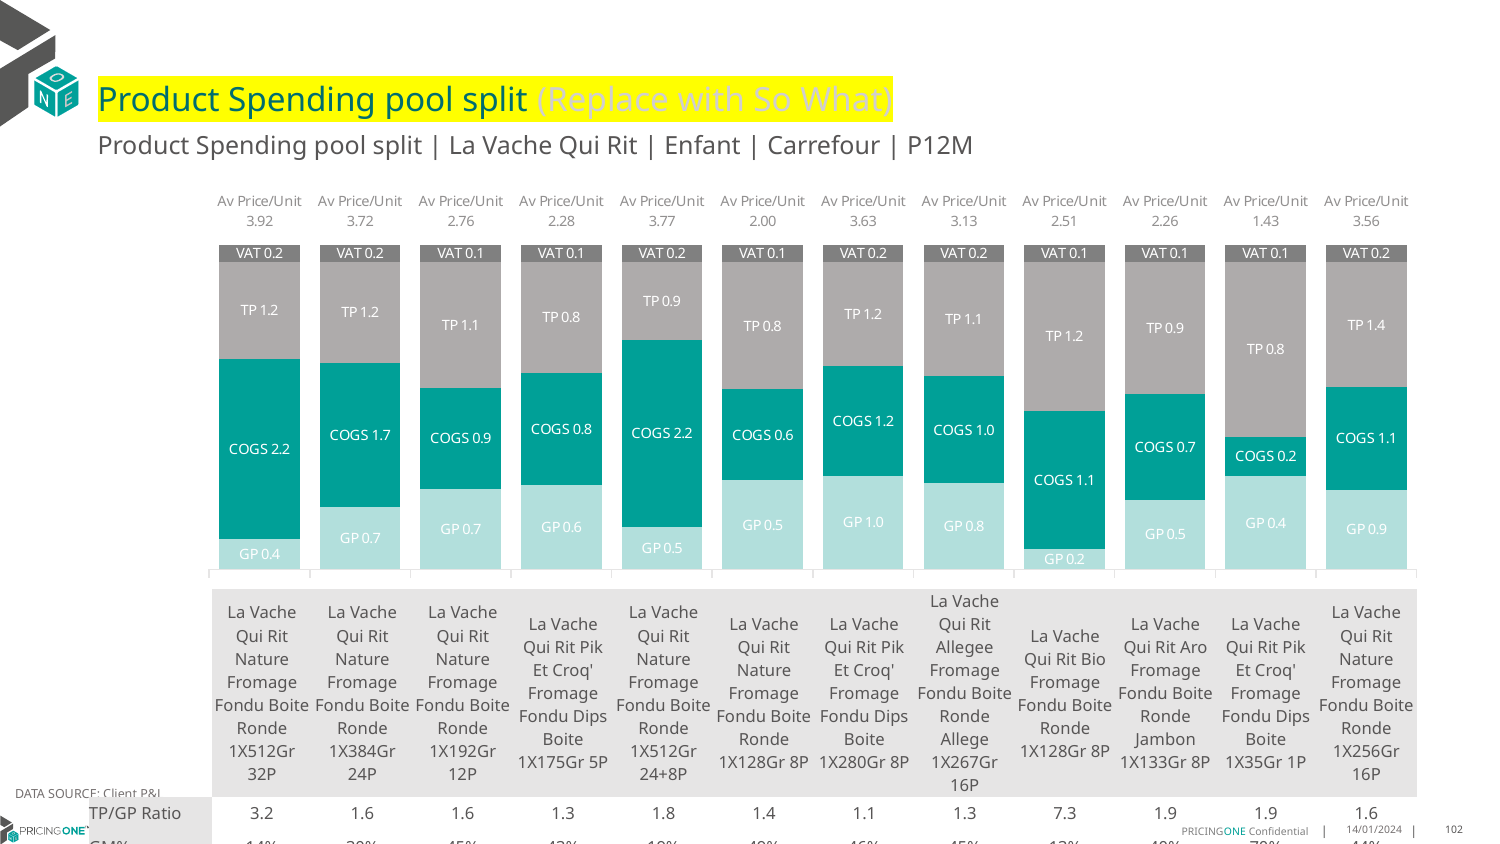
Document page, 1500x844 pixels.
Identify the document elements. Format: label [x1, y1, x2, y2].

title [82, 0, 1418, 127]
list [0, 776, 89, 814]
slide_number [1417, 815, 1479, 844]
chart [208, 185, 1418, 579]
table_cell [89, 797, 1417, 844]
table_header [89, 589, 1417, 797]
list [82, 127, 1418, 186]
